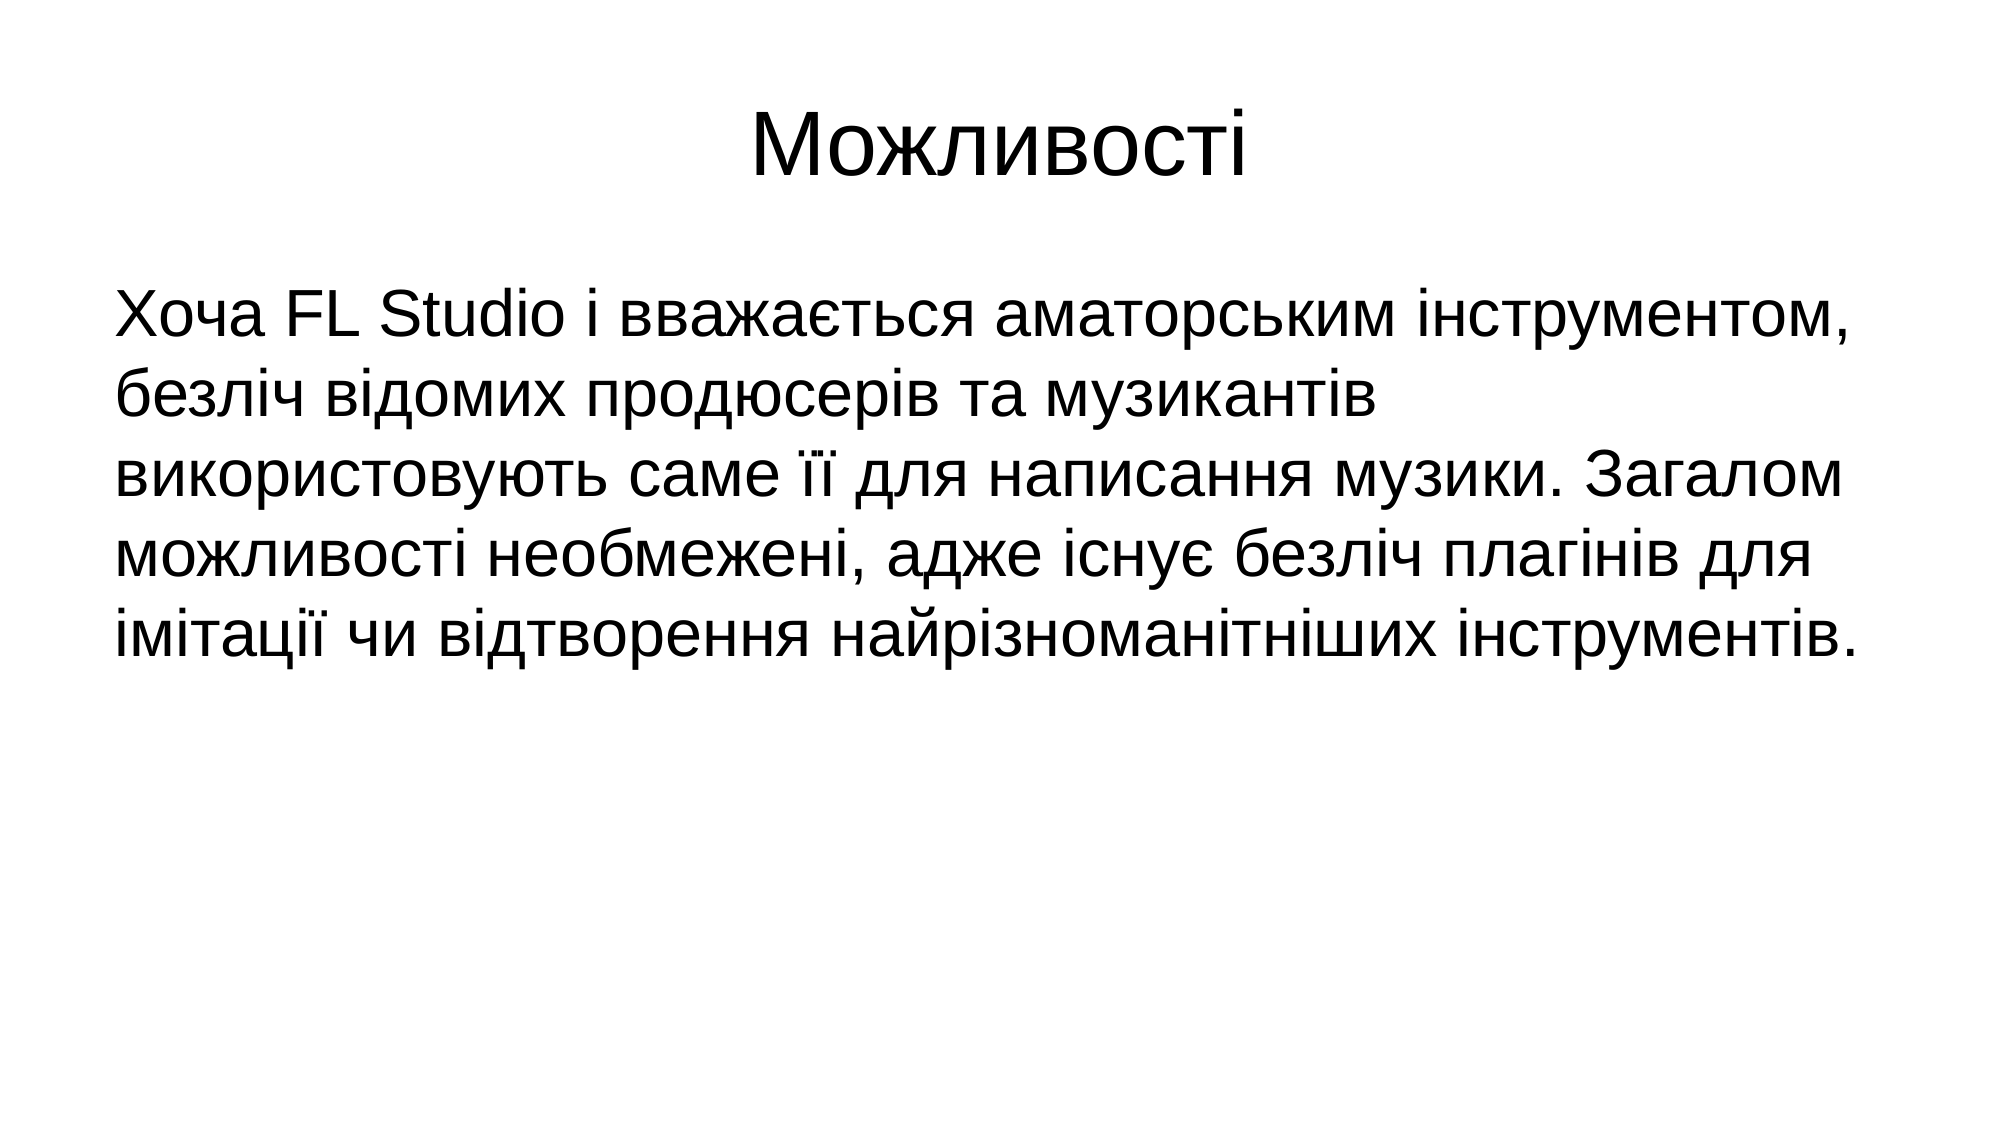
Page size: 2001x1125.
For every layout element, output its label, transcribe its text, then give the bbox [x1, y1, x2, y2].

title Можливості [99, 44, 1901, 233]
list Хоча FL Studio і вважається аматорським інструментом, безліч відомих продюсерів та музикантів використовують саме її для написання музики. Загалом можливості необмежені, адже існує безліч плагінів для імітації чи відтворення найрізноманітніших інструментів. [99, 262, 1901, 1006]
